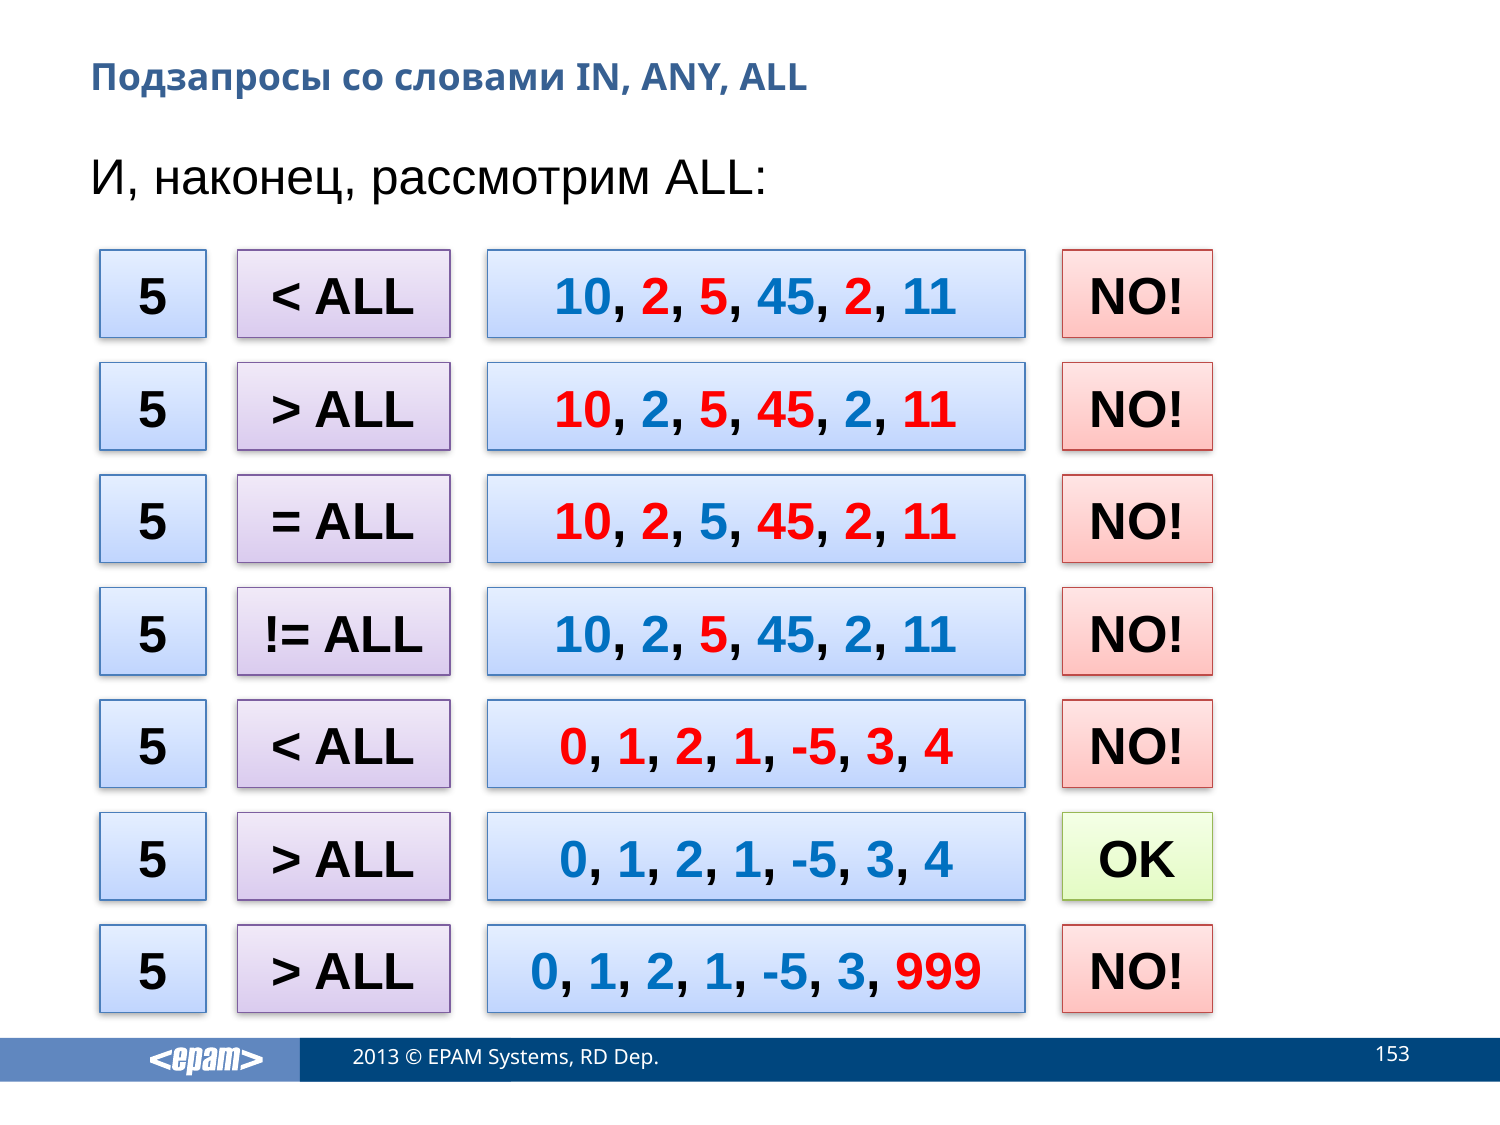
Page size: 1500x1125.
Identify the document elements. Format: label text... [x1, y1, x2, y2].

text_box NO! [1062, 474, 1213, 563]
text_box 0, 1, 2, 1, -5, 3, 4 [487, 812, 1026, 901]
text_box > ALL [237, 812, 451, 901]
text_box 0, 1, 2, 1, -5, 3, 999 [487, 924, 1026, 1013]
text_box < ALL [237, 699, 451, 788]
text_box 10, 2, 5, 45, 2, 11 [487, 362, 1026, 451]
text_box NO! [1062, 362, 1213, 451]
text_box > ALL [237, 362, 451, 451]
text_box NO! [1062, 249, 1213, 338]
text_box 5 [99, 924, 207, 1013]
text_box 5 [99, 249, 207, 338]
text_box 5 [99, 587, 207, 676]
text_box < ALL [237, 249, 451, 338]
text_box 5 [99, 474, 207, 563]
text_box = ALL [237, 474, 451, 563]
text_box > ALL [237, 924, 451, 1013]
text_box 10, 2, 5, 45, 2, 11 [487, 587, 1026, 676]
slide_number 153 [1262, 1025, 1425, 1085]
text_box 10, 2, 5, 45, 2, 11 [487, 249, 1026, 338]
text_box 5 [99, 812, 207, 901]
footer 2013 © EPAM Systems, RD Dep. [337, 1028, 738, 1088]
text_box NO! [1062, 924, 1213, 1013]
text_box NO! [1062, 699, 1213, 788]
title Подзапросы со словами IN, ANY, ALL [75, 45, 1425, 137]
text_box != ALL [237, 587, 451, 676]
text_box И, наконец, рассмотрим ALL: [75, 137, 1450, 213]
text_box 0, 1, 2, 1, -5, 3, 4 [487, 699, 1026, 788]
text_box 5 [99, 362, 207, 451]
text_box 10, 2, 5, 45, 2, 11 [487, 474, 1026, 563]
text_box NO! [1062, 587, 1213, 676]
text_box OK [1062, 812, 1213, 901]
text_box 5 [99, 699, 207, 788]
